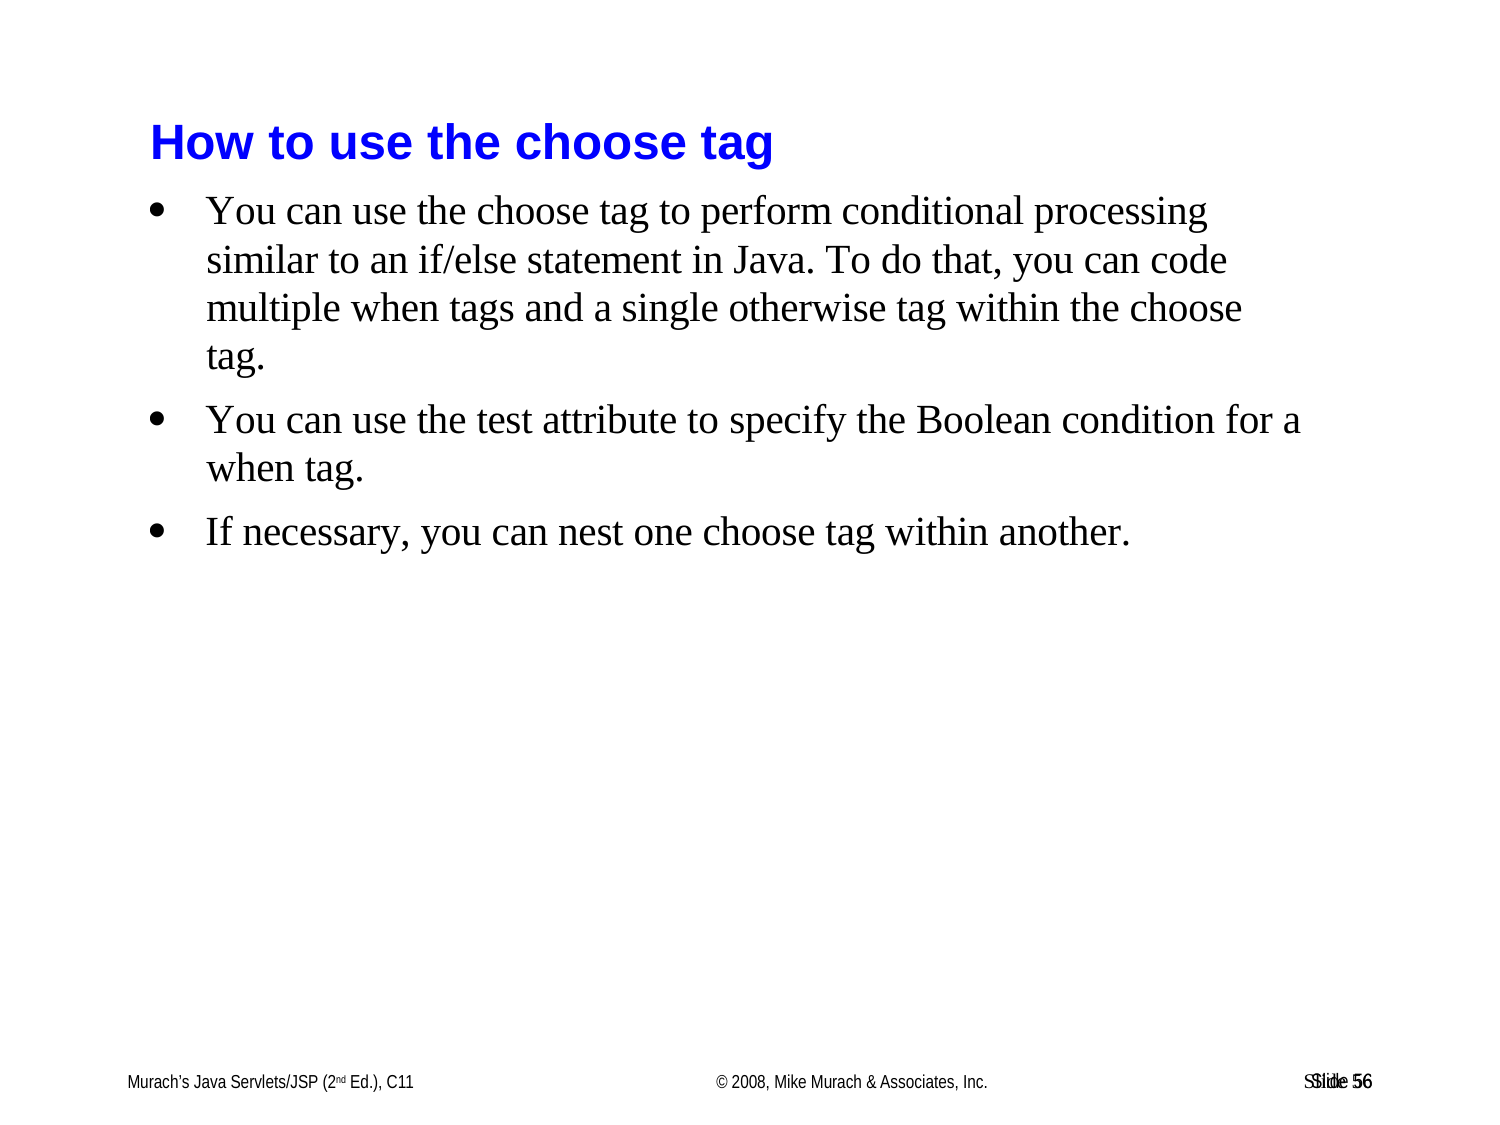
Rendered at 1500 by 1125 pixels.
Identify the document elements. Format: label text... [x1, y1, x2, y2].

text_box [149, 112, 1352, 608]
slide_number Murach’s Java Servlets/JSP (2nd Ed.), C11 [112, 1025, 600, 1100]
text_box Slide 56 [1074, 1024, 1388, 1100]
footer © 2008, Mike Murach & Associates, Inc. [650, 1025, 1055, 1100]
